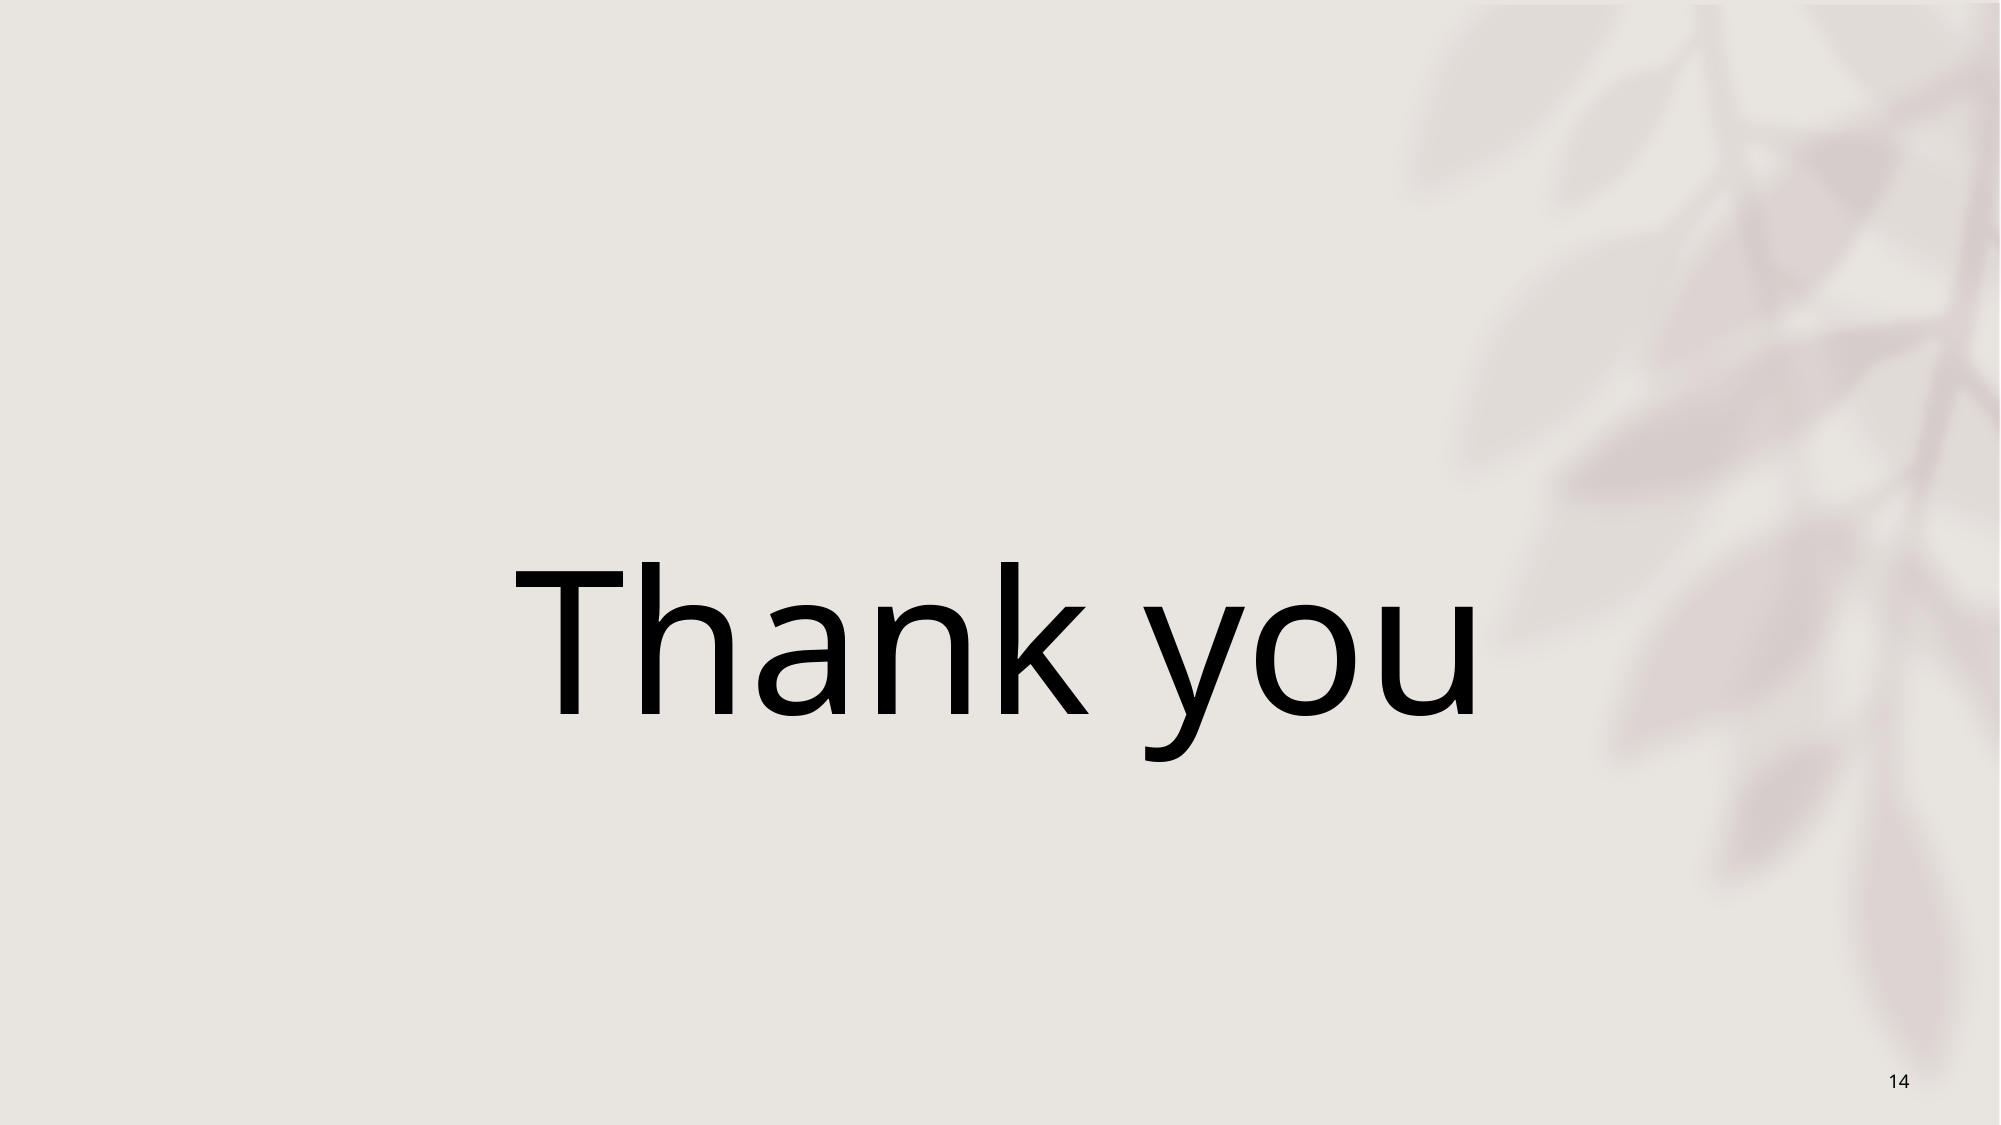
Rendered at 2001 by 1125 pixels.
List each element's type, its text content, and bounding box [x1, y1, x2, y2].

title Thank you [137, 241, 1867, 1028]
slide_number 14 [1474, 1052, 1925, 1113]
